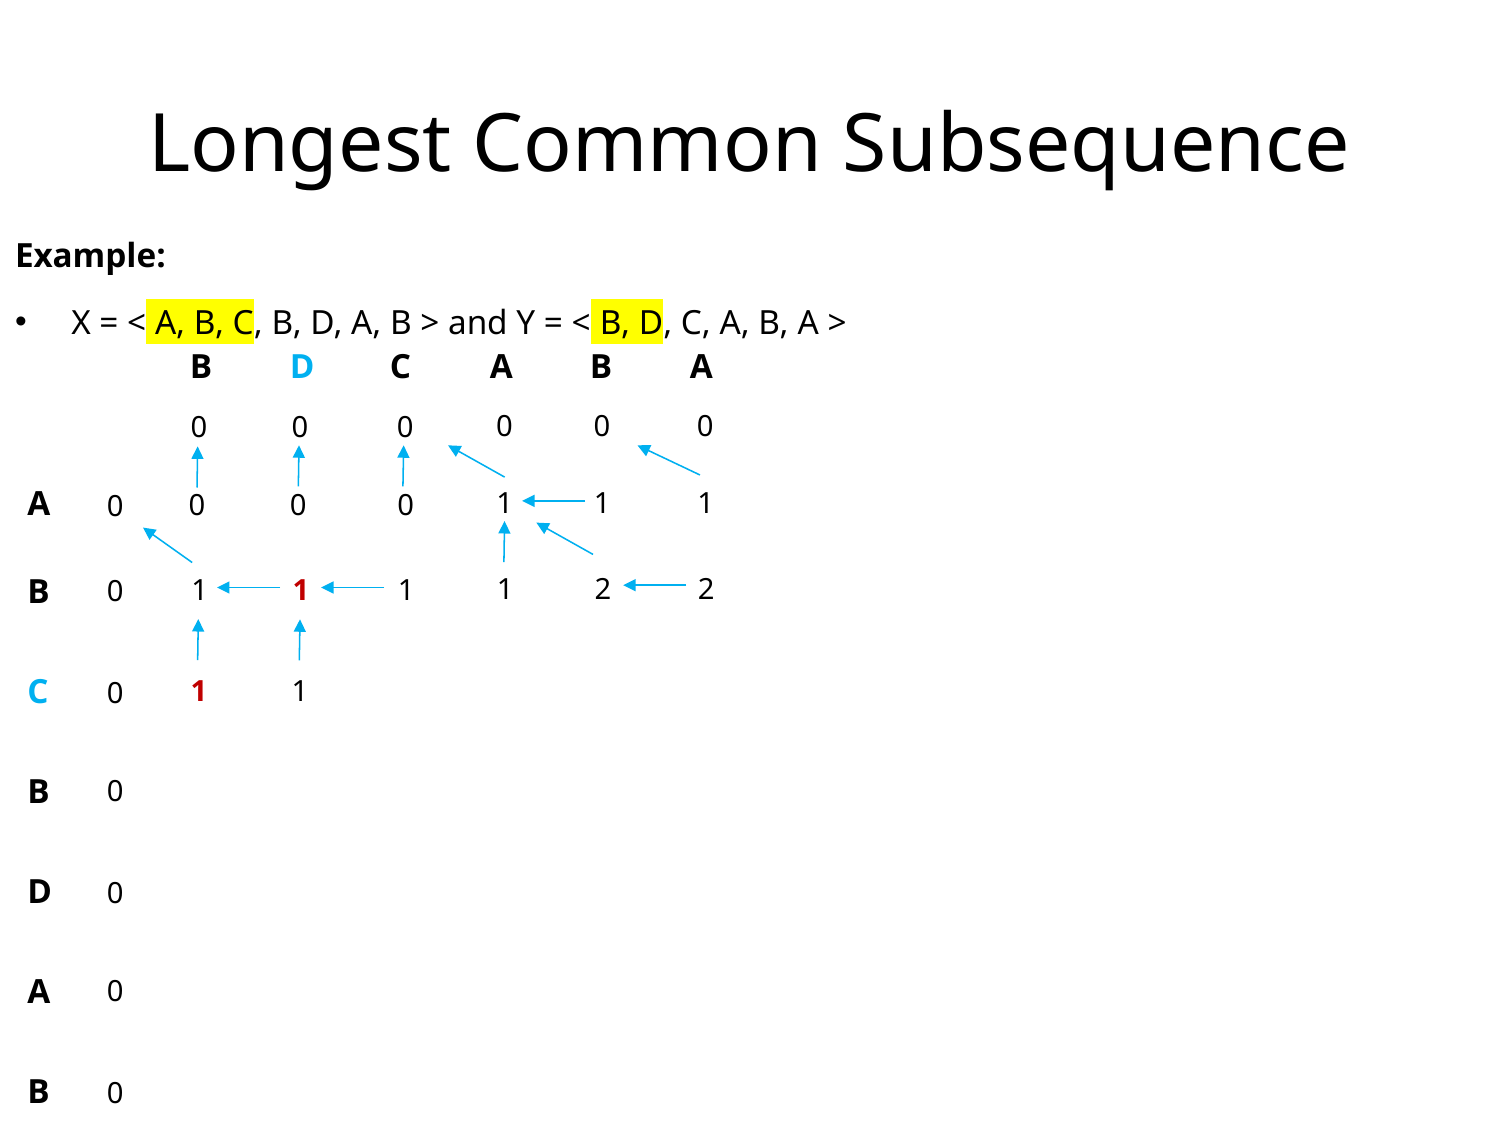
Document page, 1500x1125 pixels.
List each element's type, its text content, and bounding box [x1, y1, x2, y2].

text_box B [174, 337, 275, 393]
text_box 0 [545, 399, 649, 450]
text_box B [12, 762, 125, 818]
text_box 1 [171, 665, 227, 715]
text_box D [275, 337, 375, 393]
text_box 0 [87, 564, 144, 615]
text_box 0 [649, 399, 762, 450]
text_box 0 [87, 667, 144, 717]
text_box D [12, 862, 125, 918]
text_box 0 [87, 1067, 144, 1117]
text_box B [12, 1062, 125, 1118]
text_box A [12, 962, 125, 1018]
text_box 2 [650, 562, 763, 613]
text_box 0 [87, 867, 144, 917]
text_box 1 [350, 564, 463, 614]
text_box 2 [546, 562, 650, 613]
text_box A [474, 337, 575, 393]
text_box 0 [87, 764, 144, 815]
title Longest Common Subsequence [75, 45, 1425, 233]
text_box 0 [169, 478, 225, 529]
text_box 0 [241, 478, 349, 529]
text_box A [675, 337, 788, 393]
text_box C [12, 662, 125, 718]
text_box 0 [243, 401, 349, 451]
text_box 0 [349, 478, 462, 529]
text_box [142, 527, 193, 563]
text_box 0 [349, 401, 448, 452]
text_box 1 [449, 562, 546, 613]
text_box 1 [172, 564, 228, 614]
text_box 0 [87, 479, 144, 530]
text_box 1 [649, 477, 762, 527]
text_box A [12, 474, 125, 530]
text_box 1 [448, 477, 546, 527]
text_box 0 [448, 399, 545, 450]
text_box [536, 522, 594, 555]
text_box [447, 445, 505, 478]
text_box 1 [243, 665, 357, 715]
text_box 0 [87, 964, 144, 1015]
text_box 0 [171, 401, 227, 452]
text_box 1 [546, 477, 649, 527]
text_box 1 [244, 564, 350, 614]
text_box B [12, 562, 125, 618]
text_box B [575, 337, 675, 393]
text_box Example: X = < A, B, C, B, D, A, B > and Y = < B, D, C, A, B, A > [0, 206, 1500, 1125]
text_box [637, 445, 701, 476]
text_box C [375, 337, 474, 393]
